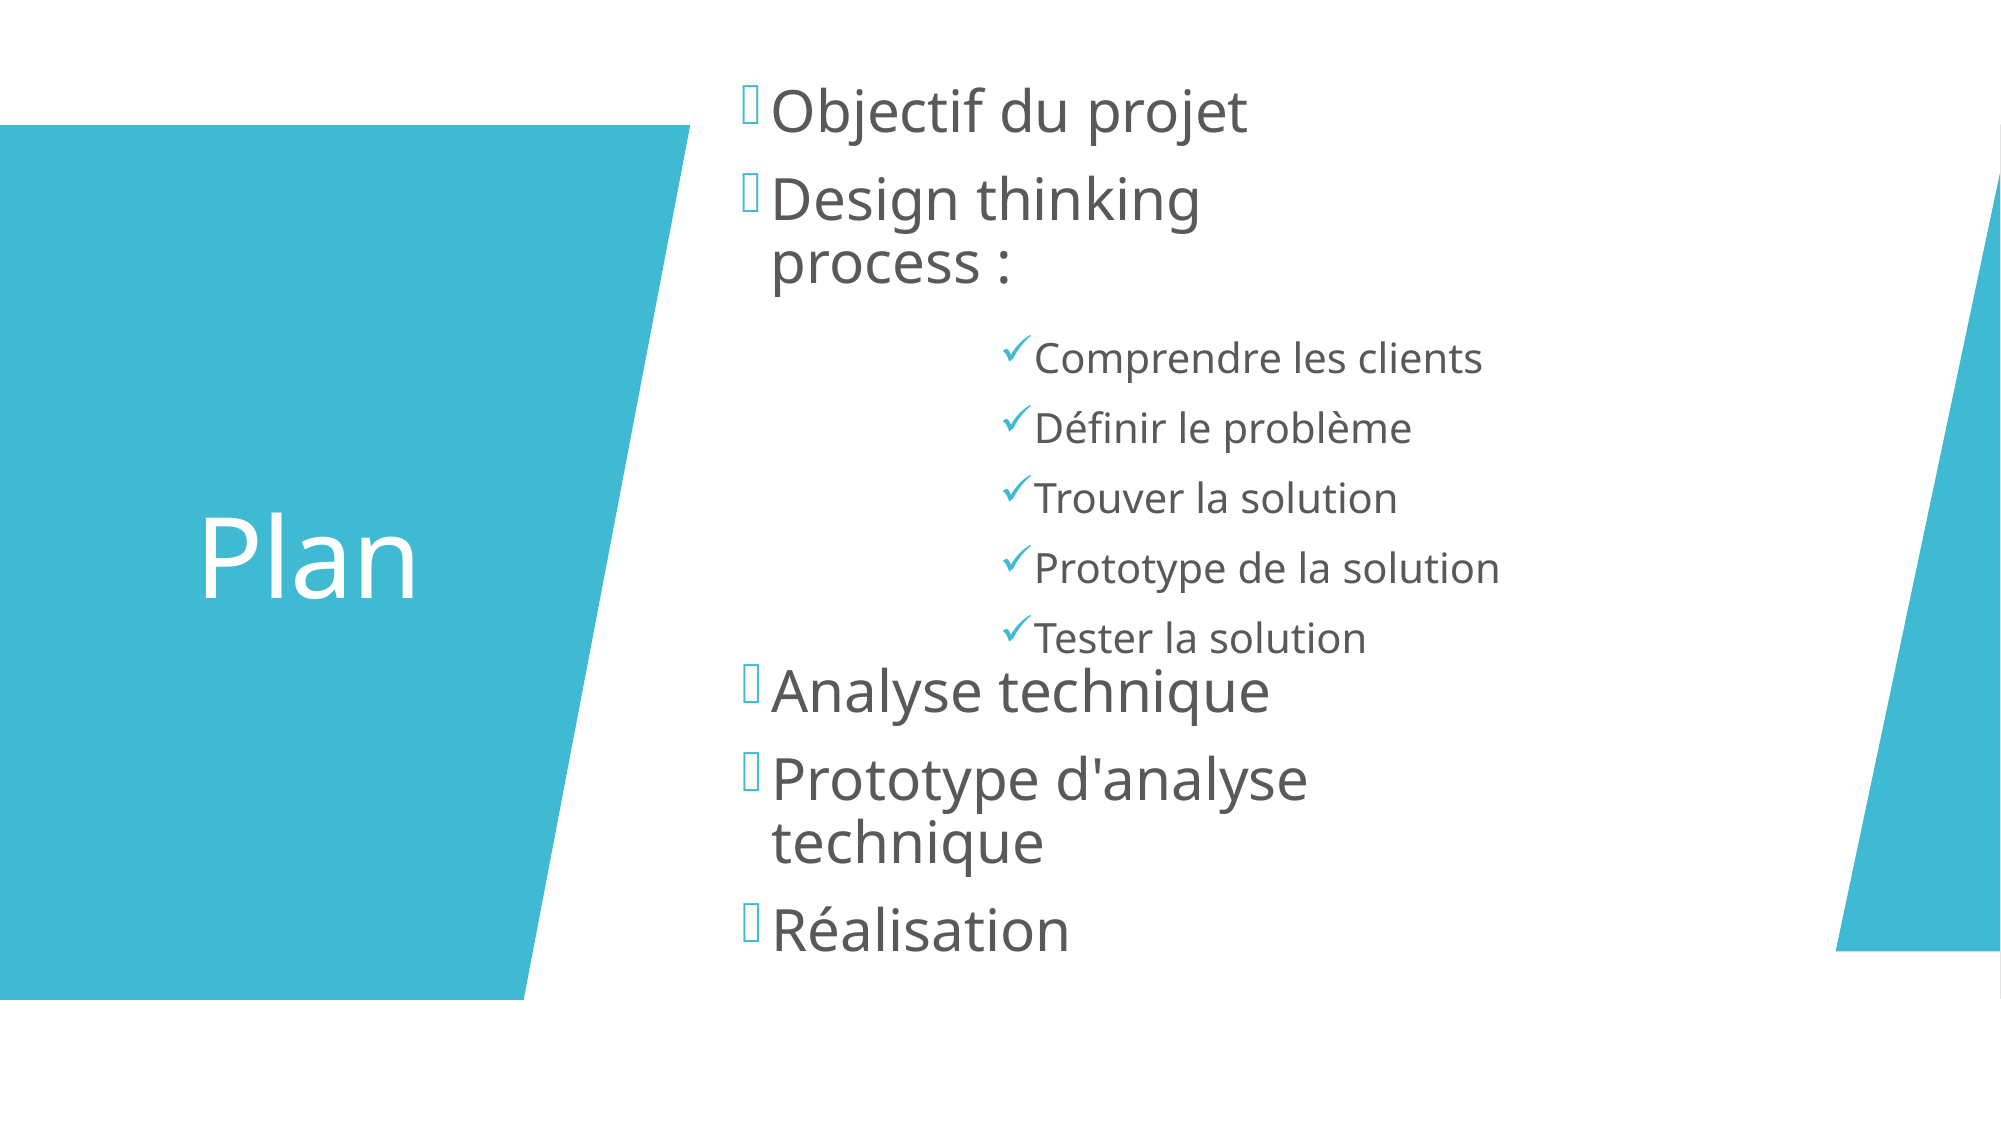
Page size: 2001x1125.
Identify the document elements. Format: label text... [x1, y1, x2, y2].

list Objectif du projet Design thinking process : [725, 145, 1418, 304]
text_box Analyse technique Prototype d'analyse technique Réalisation [726, 670, 1580, 972]
title Plan [81, 276, 537, 849]
text_box [0, 0, 2000, 1125]
text_box [0, 124, 692, 1001]
text_box [1834, 172, 2000, 953]
text_box Comprendre les clients Définir le problème Trouver la solution Prototype de la solution Tester la solution [984, 303, 1676, 671]
